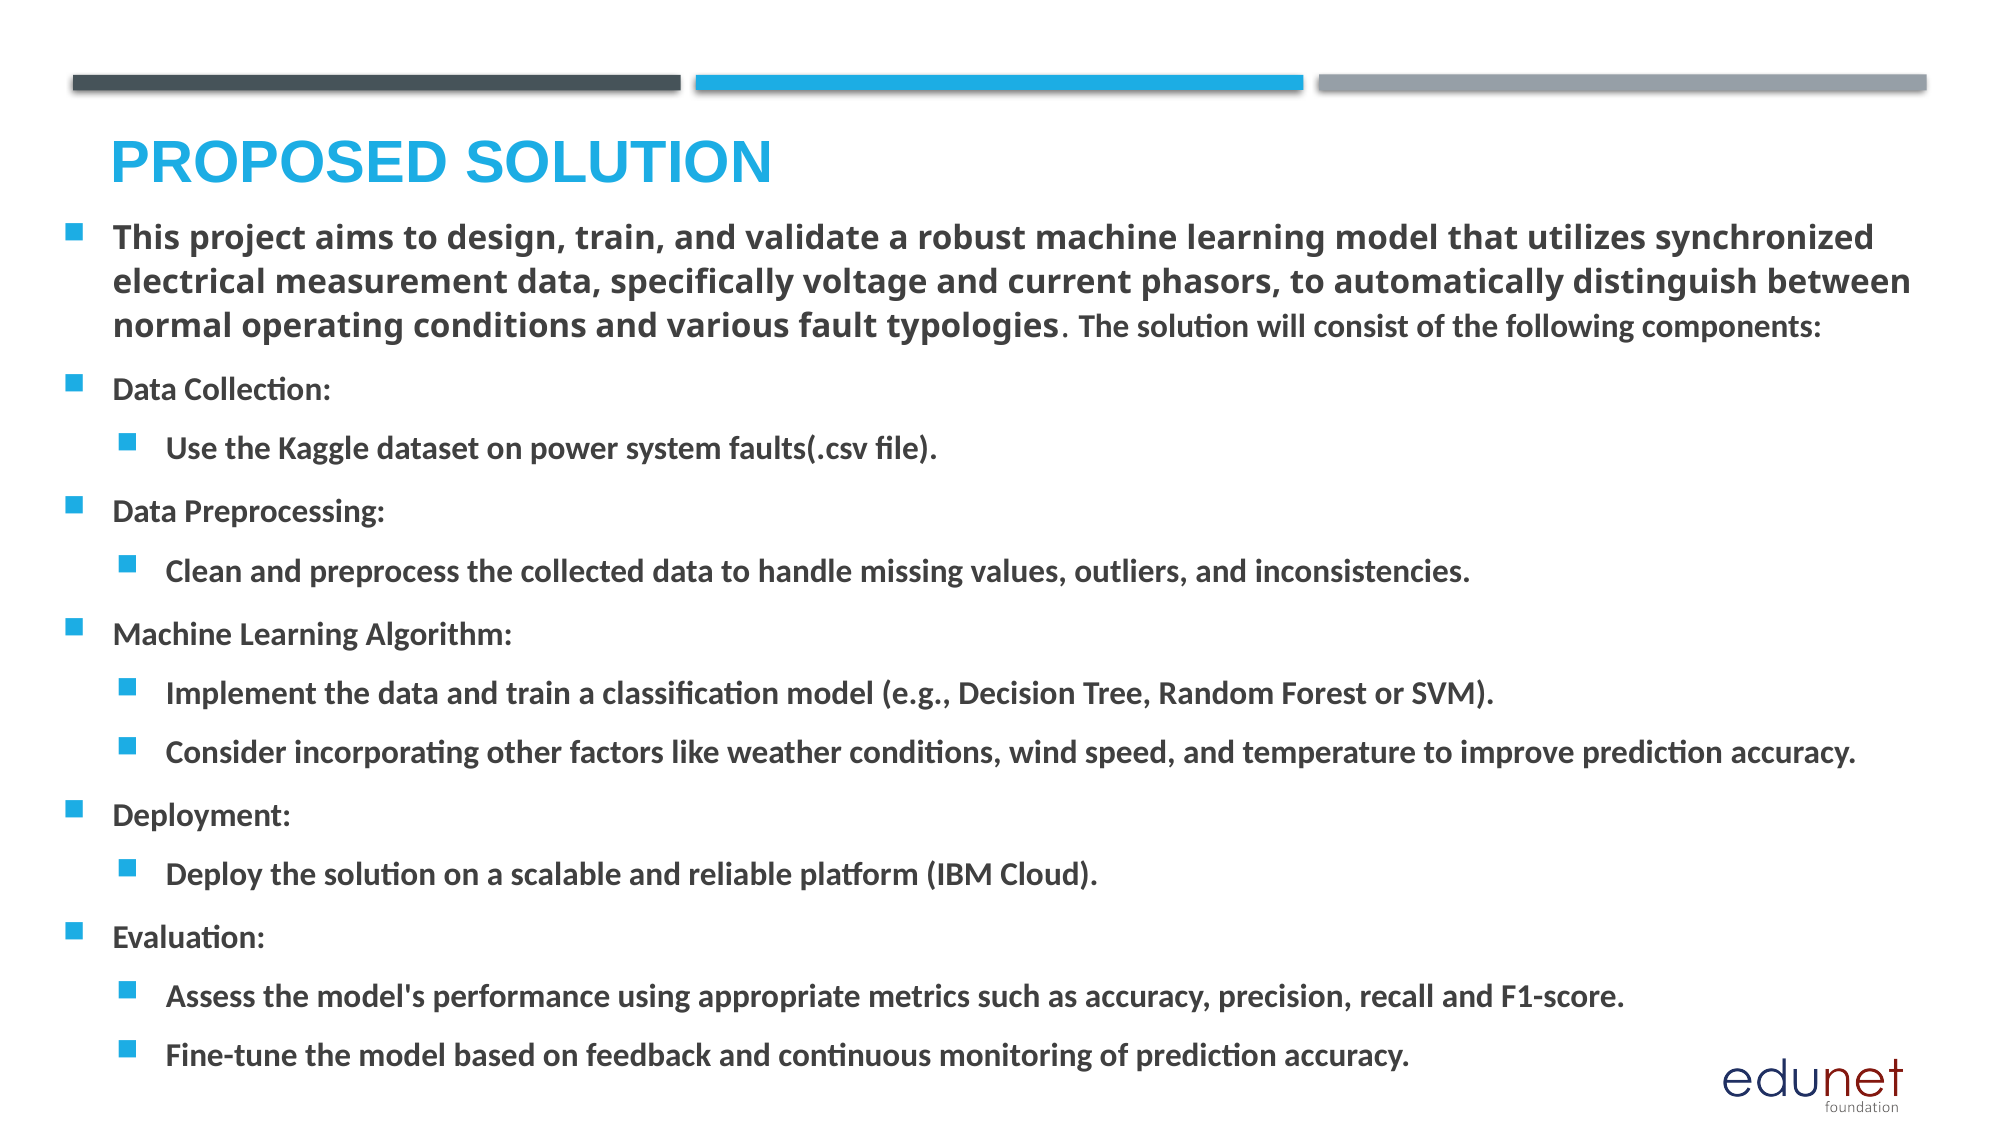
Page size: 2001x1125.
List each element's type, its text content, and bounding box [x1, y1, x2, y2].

title Proposed Solution [95, 115, 1905, 174]
list This project aims to design, train, and validate a robust machine learning model that utilizes synchronized electrical measurement data, specifically voltage and current phasors, to automatically distinguish between normal operating conditions and various fault typologies. The solution will consist of the following components: Data Collection: Use the Kaggle dataset on power system faults(.csv file). Data Preprocessing: Clean and preprocess the collected data to handle missing values, outliers, and inconsistencies. Machine Learning Algorithm: Implement the data and train a classification model (e.g., Decision Tree, Random Forest or SVM). Consider incorporating other factors like weather conditions, wind speed, and temperature to improve prediction accuracy. Deployment: Deploy the solution on a scalable and reliable platform (IBM Cloud). Evaluation: Assess the model's performance using appropriate metrics such as accuracy, precision, recall and F1-score. Fine-tune the model based on feedback and continuous monitoring of prediction accuracy. [47, 174, 1953, 1125]
